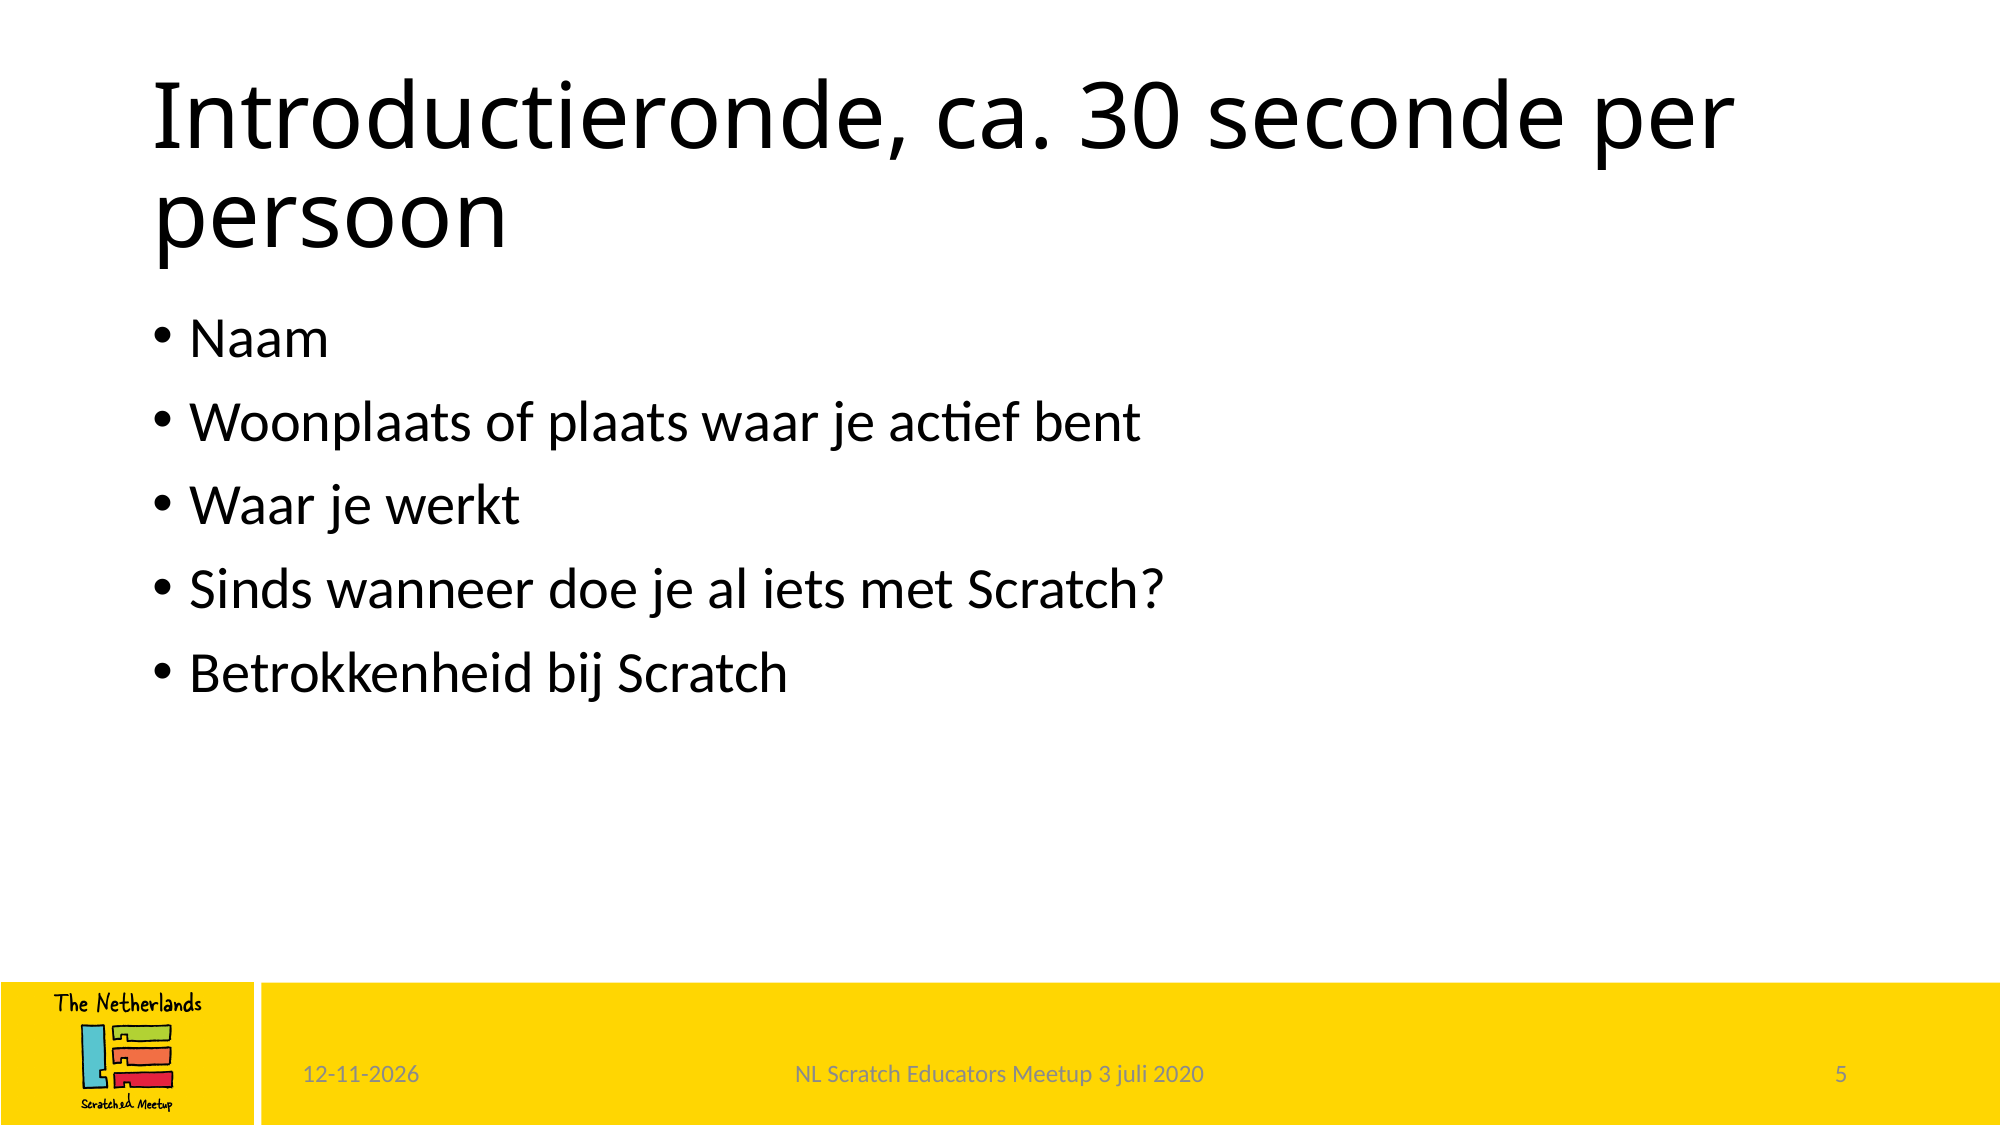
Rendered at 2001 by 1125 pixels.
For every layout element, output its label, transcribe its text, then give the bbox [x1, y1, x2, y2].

slide_number 5 [1412, 1042, 1863, 1103]
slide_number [287, 1042, 479, 1103]
picture [1, 982, 254, 1125]
list Naam Woonplaats of plaats waar je actief bent Waar je werkt Sinds wanneer doe je al iets met Scratch? Betrokkenheid bij Scratch [137, 299, 1863, 982]
footer NL Scratch Educators Meetup 3 juli 2020 [662, 1042, 1338, 1103]
title Introductieronde, ca. 30 seconde per persoon [137, 59, 1863, 278]
